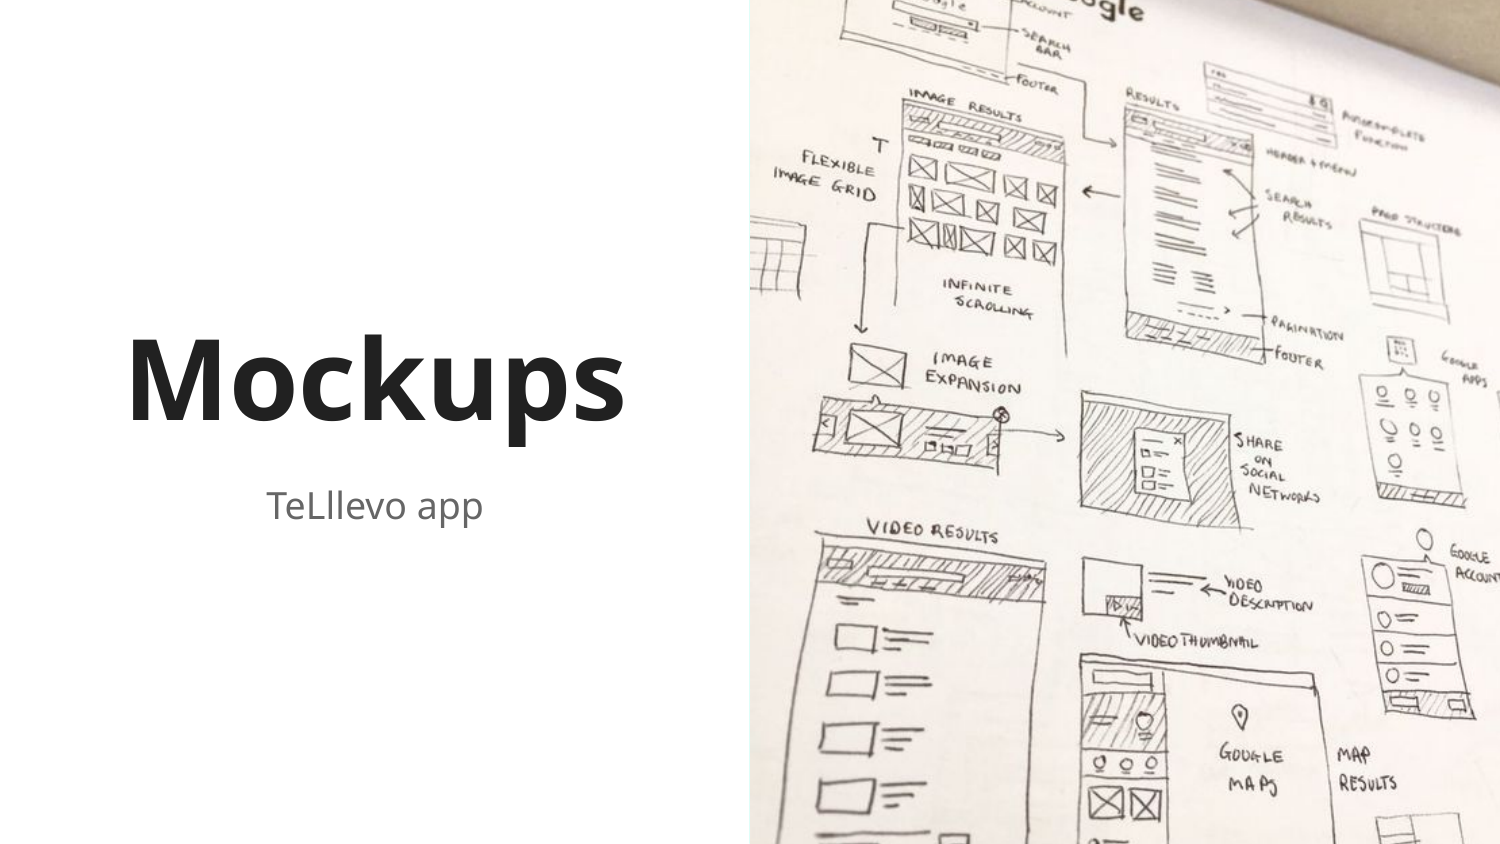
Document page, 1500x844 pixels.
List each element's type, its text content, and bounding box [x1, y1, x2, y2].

title Mockups [25, 177, 725, 458]
picture [749, 0, 1500, 844]
subtitle TeLllevo app [43, 466, 708, 688]
